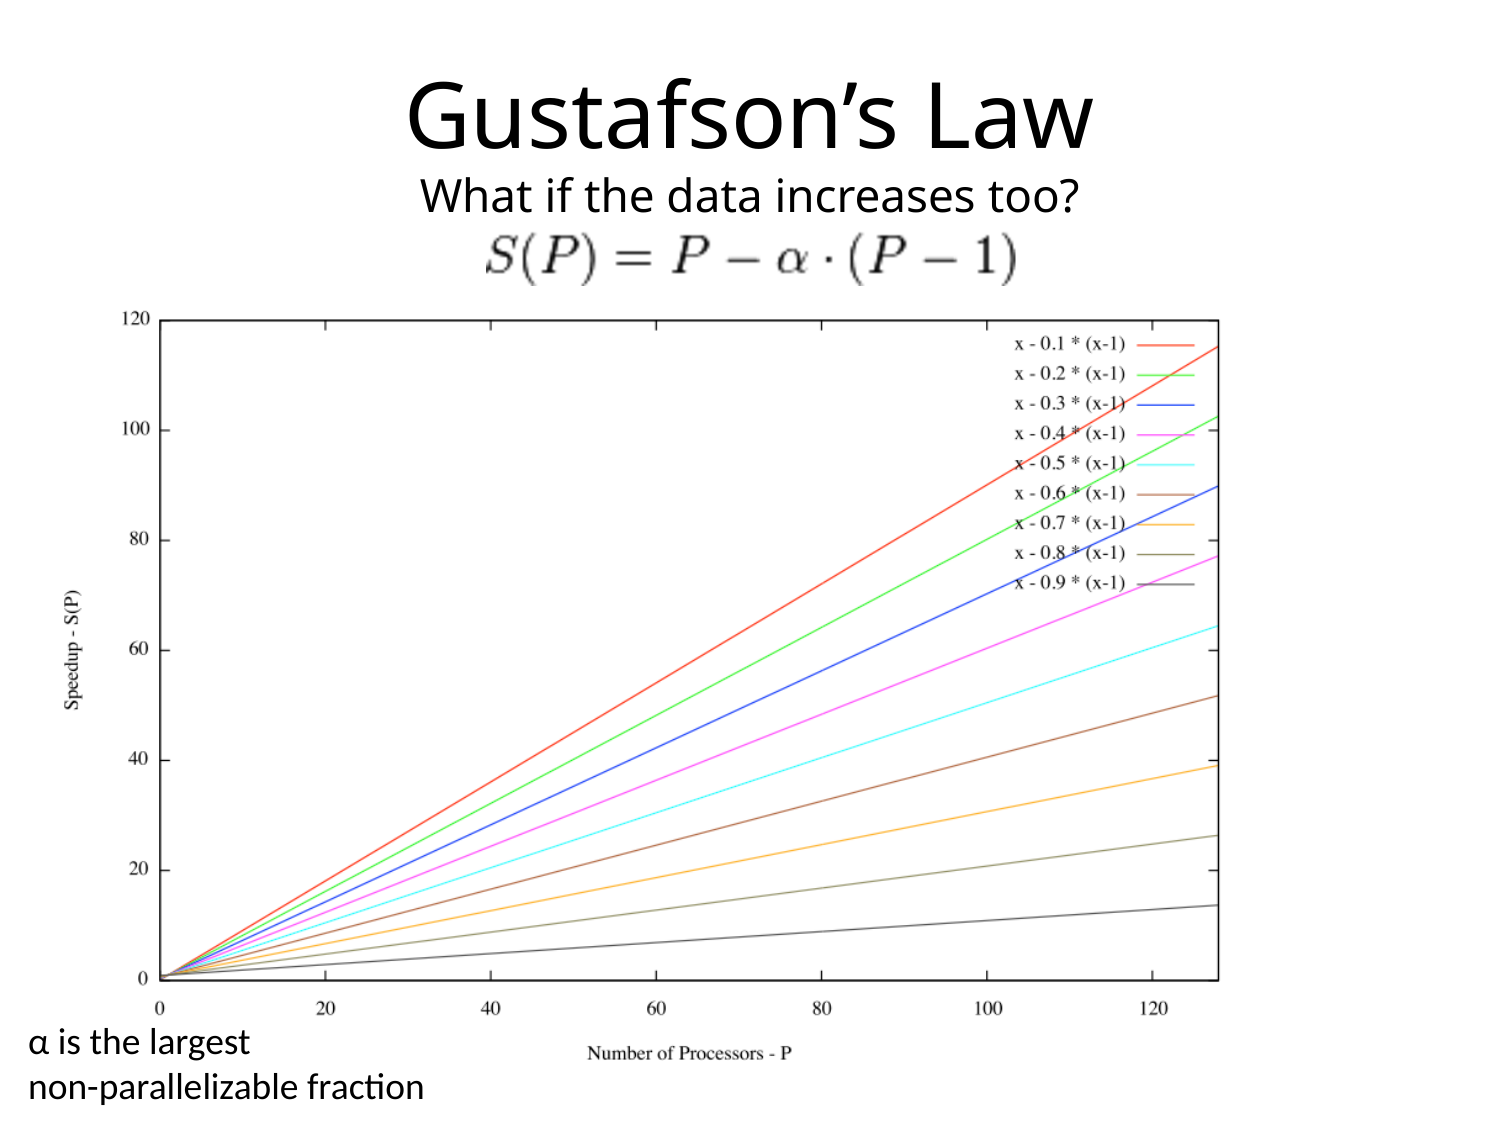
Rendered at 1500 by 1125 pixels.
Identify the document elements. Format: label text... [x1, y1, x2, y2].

title Gustafson’s Law What if the data increases too? [75, 45, 1425, 233]
text_box α is the largest non-parallelizable fraction [13, 1009, 449, 1115]
picture [51, 217, 1255, 1077]
